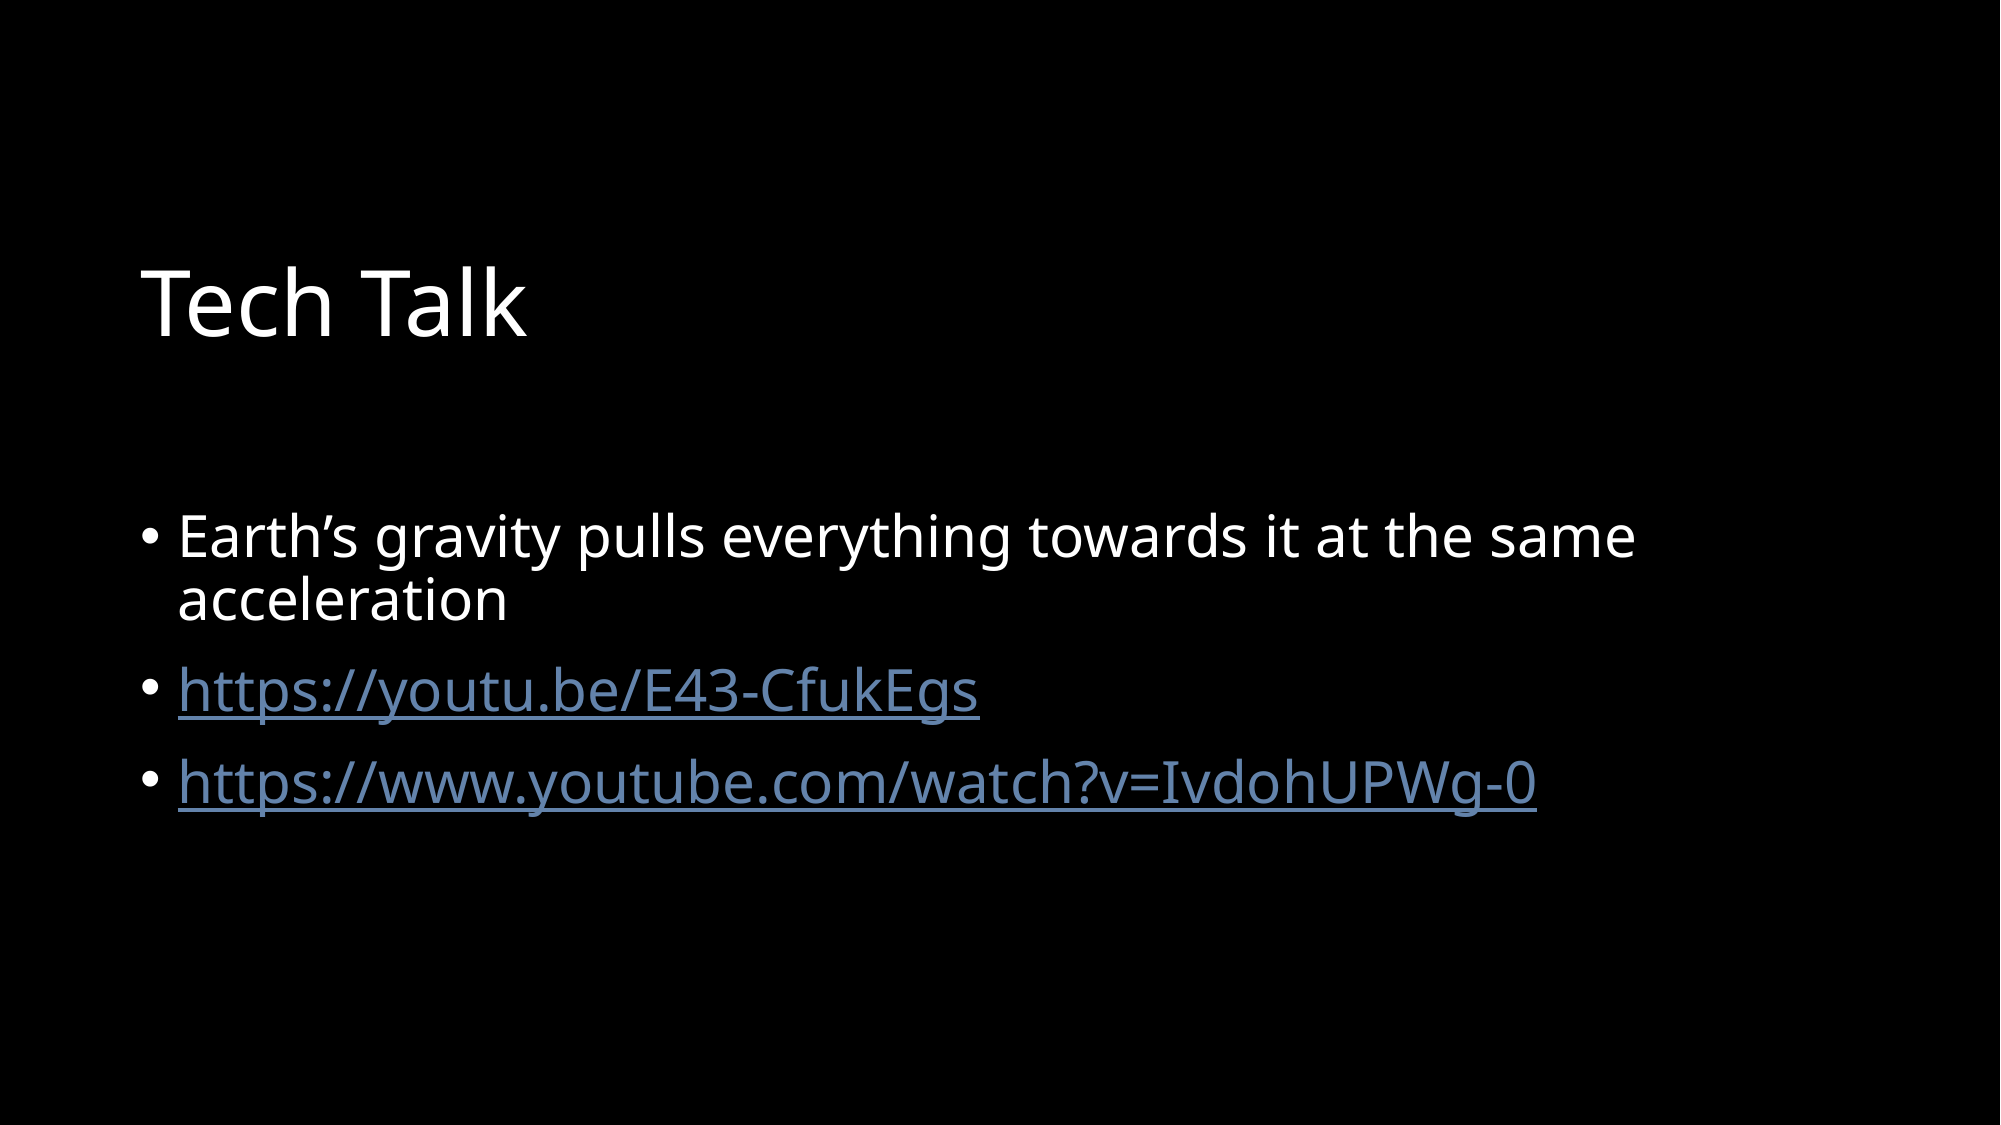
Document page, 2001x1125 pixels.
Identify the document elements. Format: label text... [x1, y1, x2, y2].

list Earth’s gravity pulls everything towards it at the same acceleration https://youtu.be/E43-CfukEgs https://www.youtube.com/watch?v=IvdohUPWg-0 [125, 500, 1875, 1000]
title Tech Talk [125, 249, 1625, 458]
